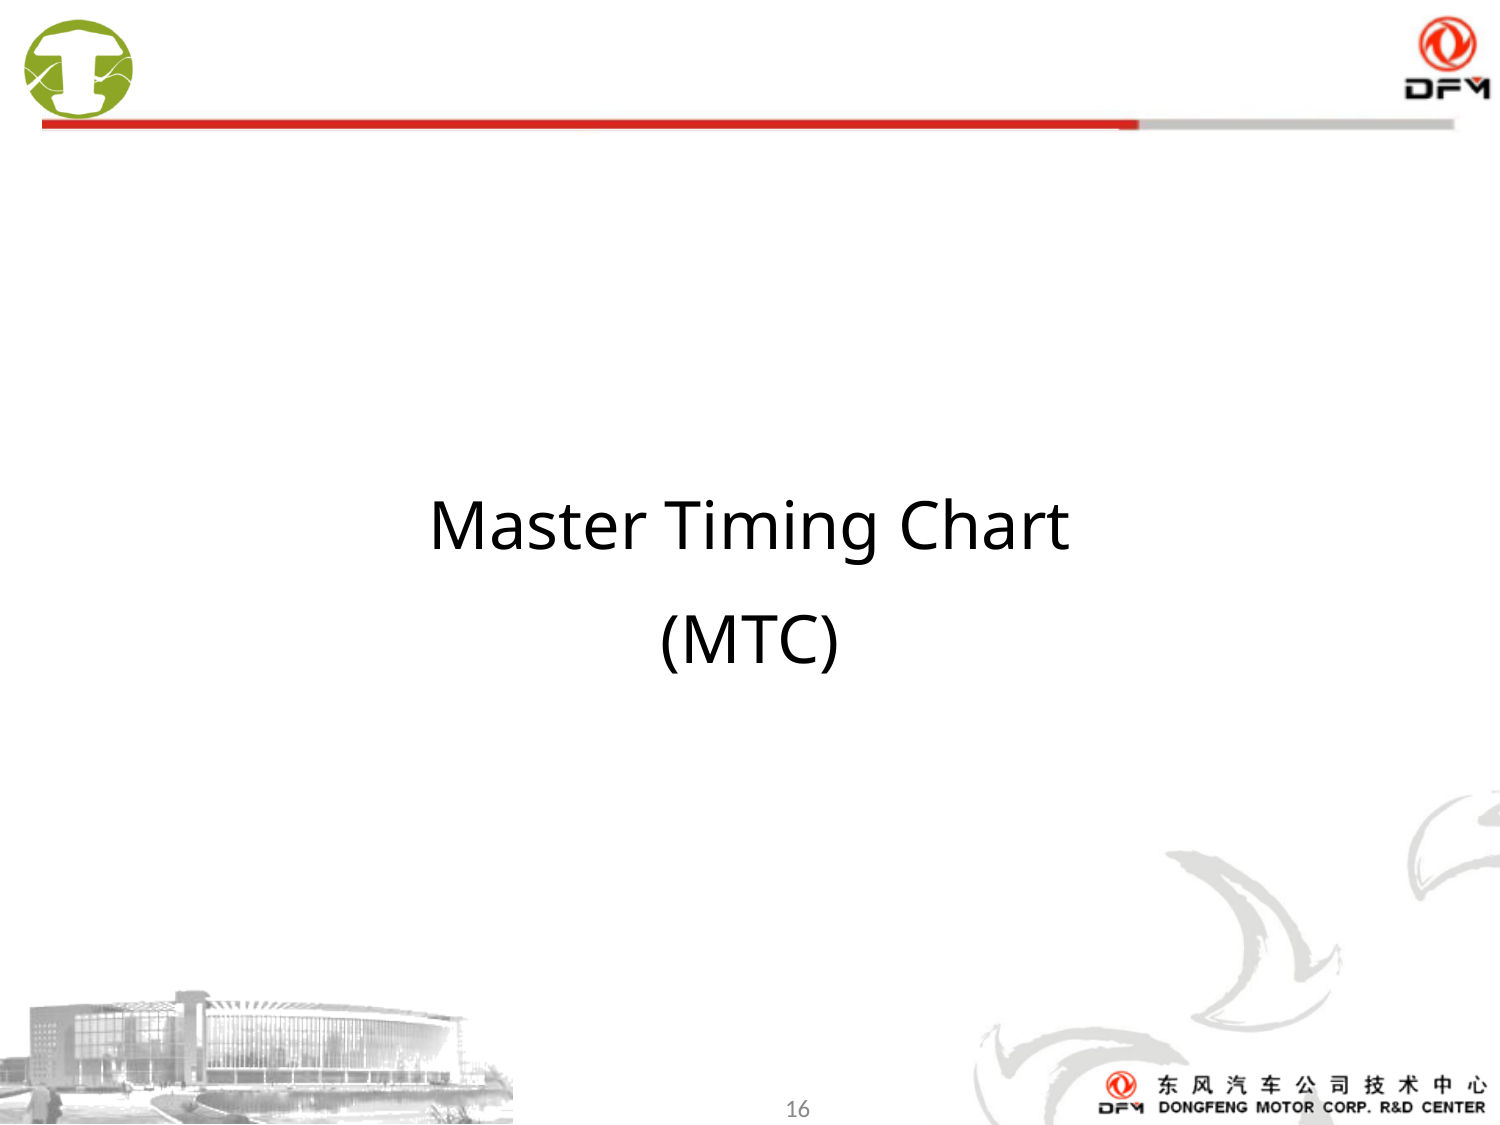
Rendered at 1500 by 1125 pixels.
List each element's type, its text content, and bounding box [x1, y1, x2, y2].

picture [1400, 7, 1500, 106]
picture [937, 748, 1500, 1125]
list Master Timing Chart (MTC) [46, 177, 1454, 962]
picture [23, 19, 1463, 138]
slide_number 16 [622, 1089, 973, 1125]
picture [0, 968, 513, 1124]
